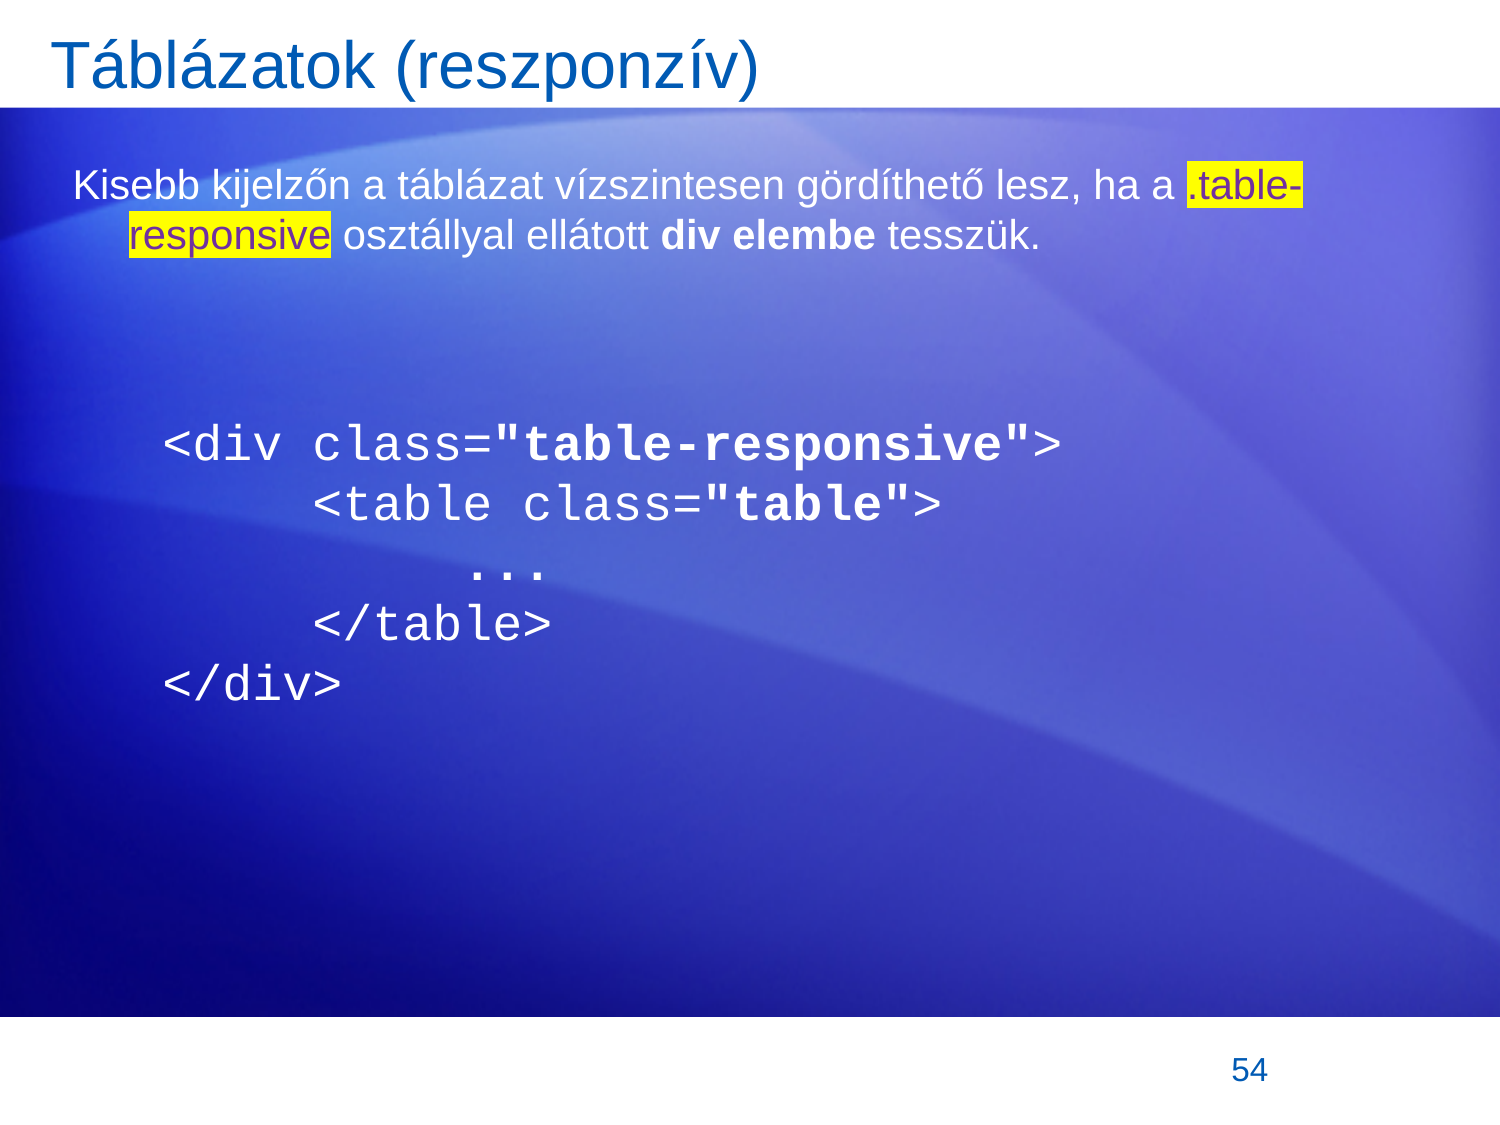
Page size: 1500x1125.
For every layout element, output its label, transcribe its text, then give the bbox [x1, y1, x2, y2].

picture [0, 108, 1500, 1017]
list Kisebb kijelzőn a táblázat vízszintesen gördíthető lesz, ha a .table-responsive osztállyal ellátott div elembe tesszük. [57, 149, 1441, 975]
title Táblázatok (reszponzív) [35, 11, 1386, 112]
text_box <div class="table-responsive"> <table class="table"> ... </table> </div> [147, 403, 1225, 719]
slide_number 54 [1074, 1016, 1426, 1096]
